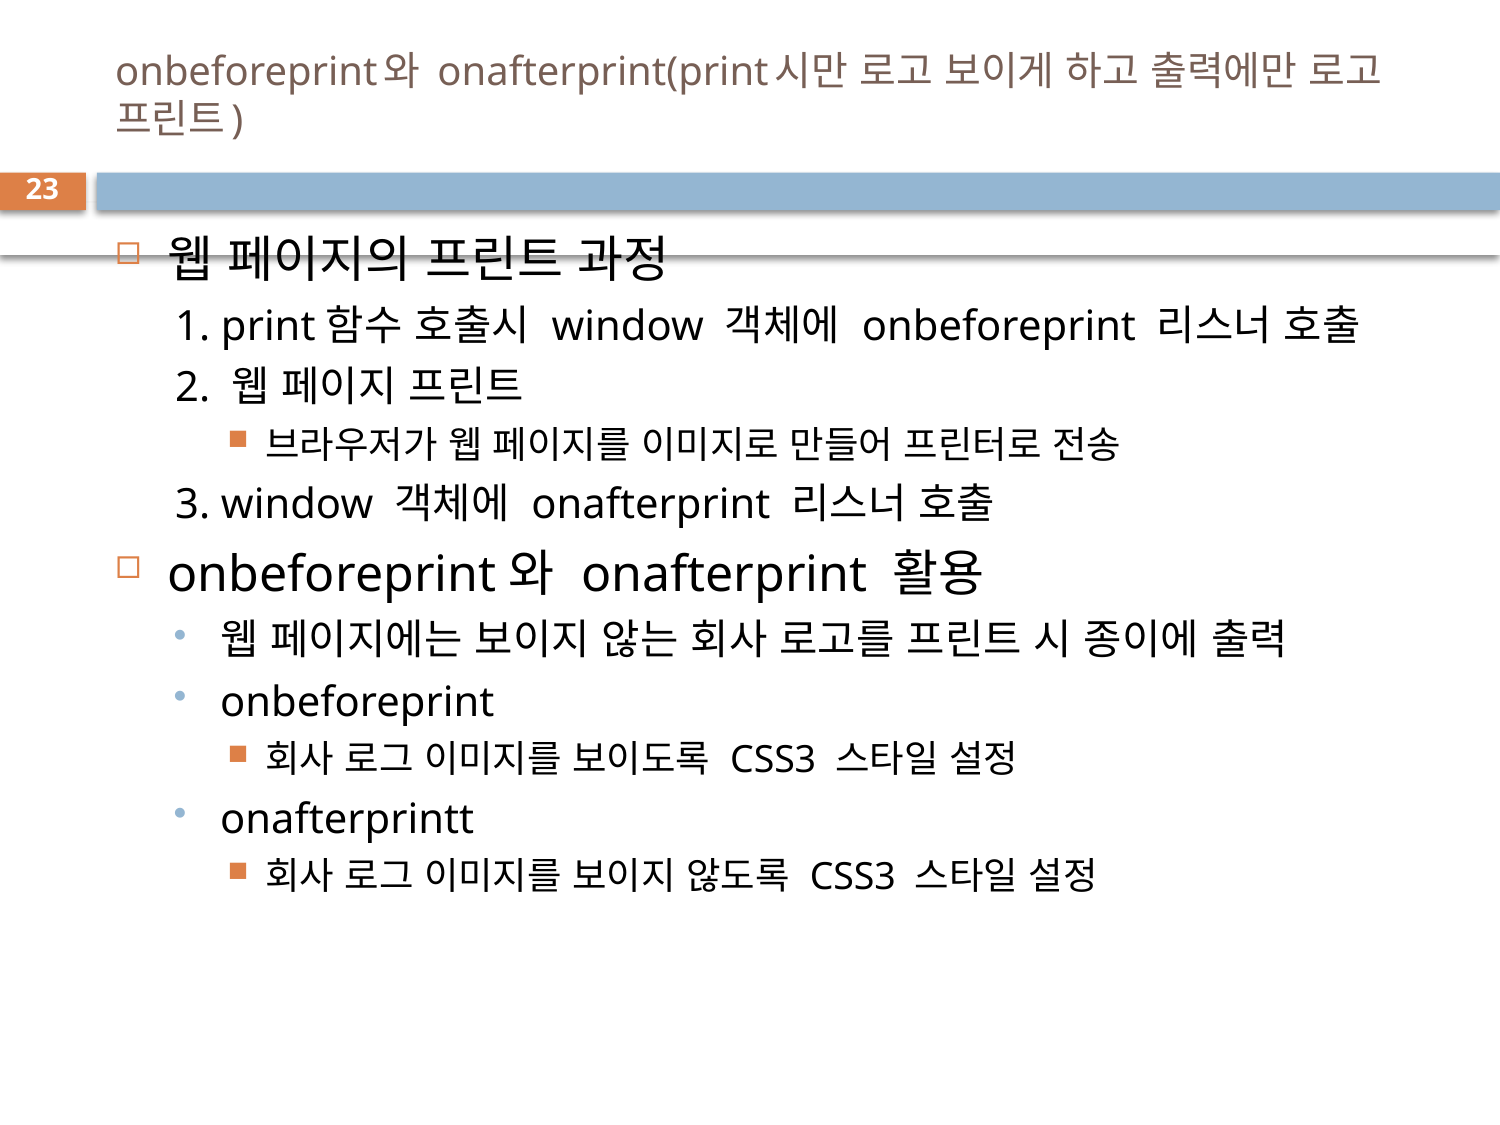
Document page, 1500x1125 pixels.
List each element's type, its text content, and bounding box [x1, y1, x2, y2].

slide_number 23 [0, 170, 87, 211]
list 웹 페이지의 프린트 과정 1. print함수 호출시 window 객체에 onbeforeprint 리스너 호출 2. 웹 페이지 프린트 브라우저가 웹 페이지를 이미지로 만들어 프린터로 전송 3. window 객체에 onafterprint 리스너 호출 onbeforeprint와 onafterprint 활용 웹 페이지에는 보이지 않는 회사 로고를 프린트 시 종이에 출력 onbeforeprint 회사 로그 이미지를 보이도록 CSS3 스타일 설정 onafterprintt 회사 로그 이미지를 보이지 않도록 CSS3 스타일 설정 [100, 219, 1438, 1047]
title onbeforeprint와 onafterprint(print시만 로고 보이게 하고 출력에만 로고 프린트) [100, 37, 1438, 149]
